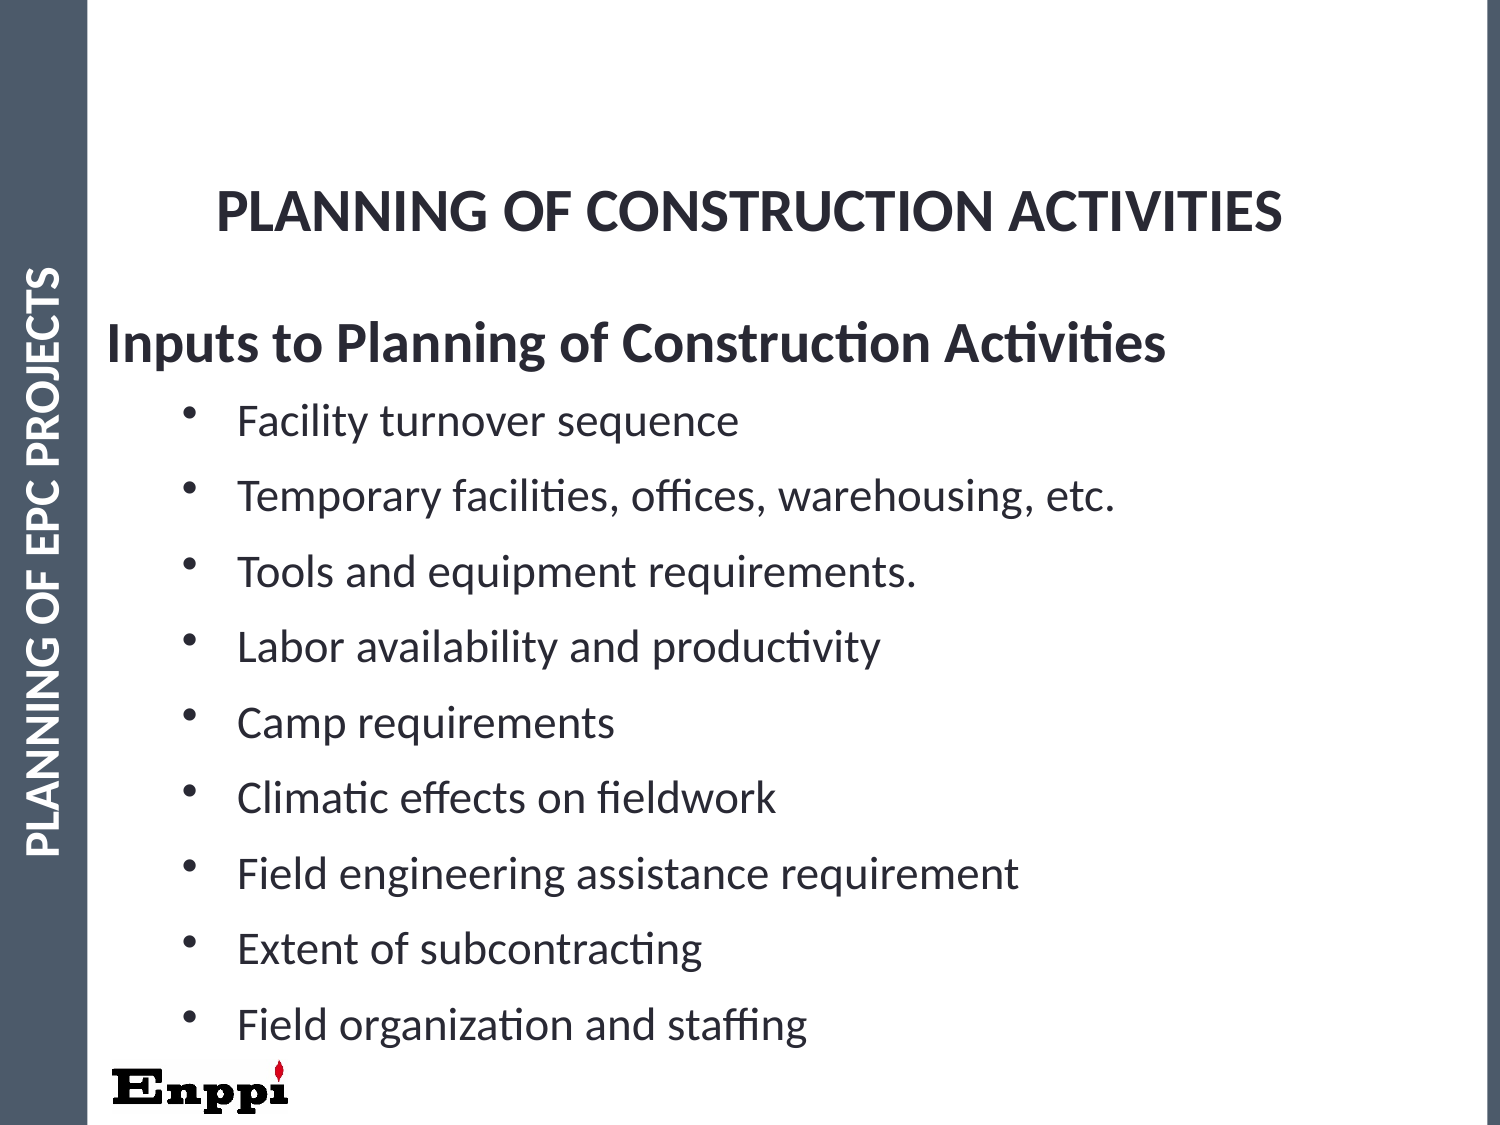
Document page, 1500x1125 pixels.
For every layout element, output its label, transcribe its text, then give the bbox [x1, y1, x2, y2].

text_box Inputs to Planning of Construction Activities [87, 295, 1238, 384]
text_box PLANNING OF CONSTRUCTION ACTIVITIES [99, 170, 1400, 253]
text_box PLANNING OF EPC PROJECTS [7, 0, 78, 1125]
list Facility turnover sequence Temporary facilities, offices, warehousing, etc. Tools and equipment requirements. Labor availability and productivity Camp requirements Climatic effects on fieldwork Field engineering assistance requirement Extent of subcontracting Field organization and staffing [99, 387, 1438, 1058]
picture [112, 1059, 288, 1114]
